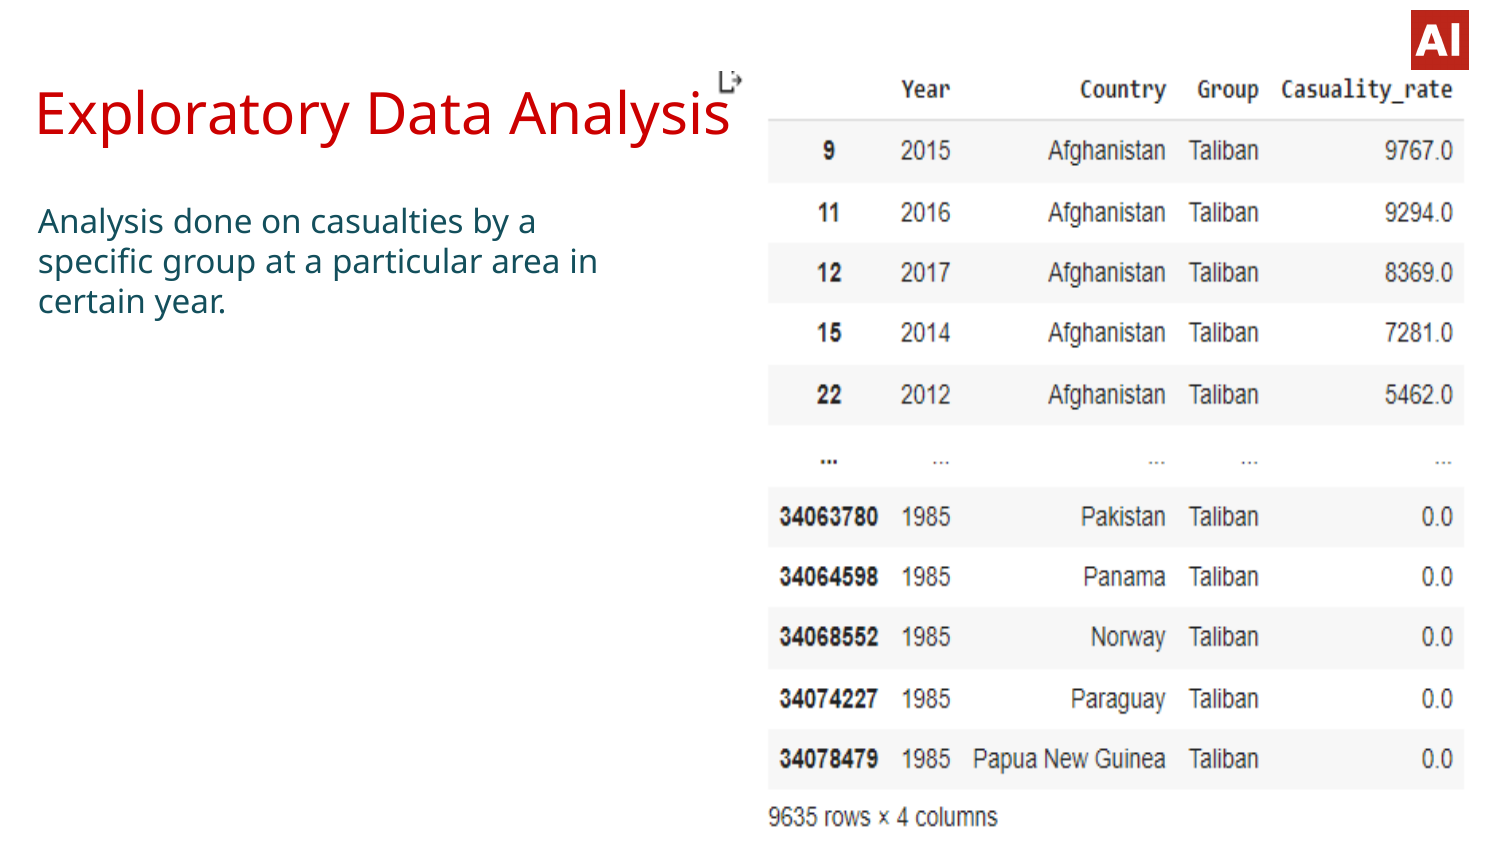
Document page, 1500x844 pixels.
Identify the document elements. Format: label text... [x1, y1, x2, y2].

title Exploratory Data Analysis [19, 60, 1418, 155]
picture [707, 71, 1477, 844]
text_box Analysis done on casualties by a specific group at a particular area in certain year. [23, 152, 655, 363]
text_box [717, 73, 744, 96]
picture [1411, 10, 1469, 70]
